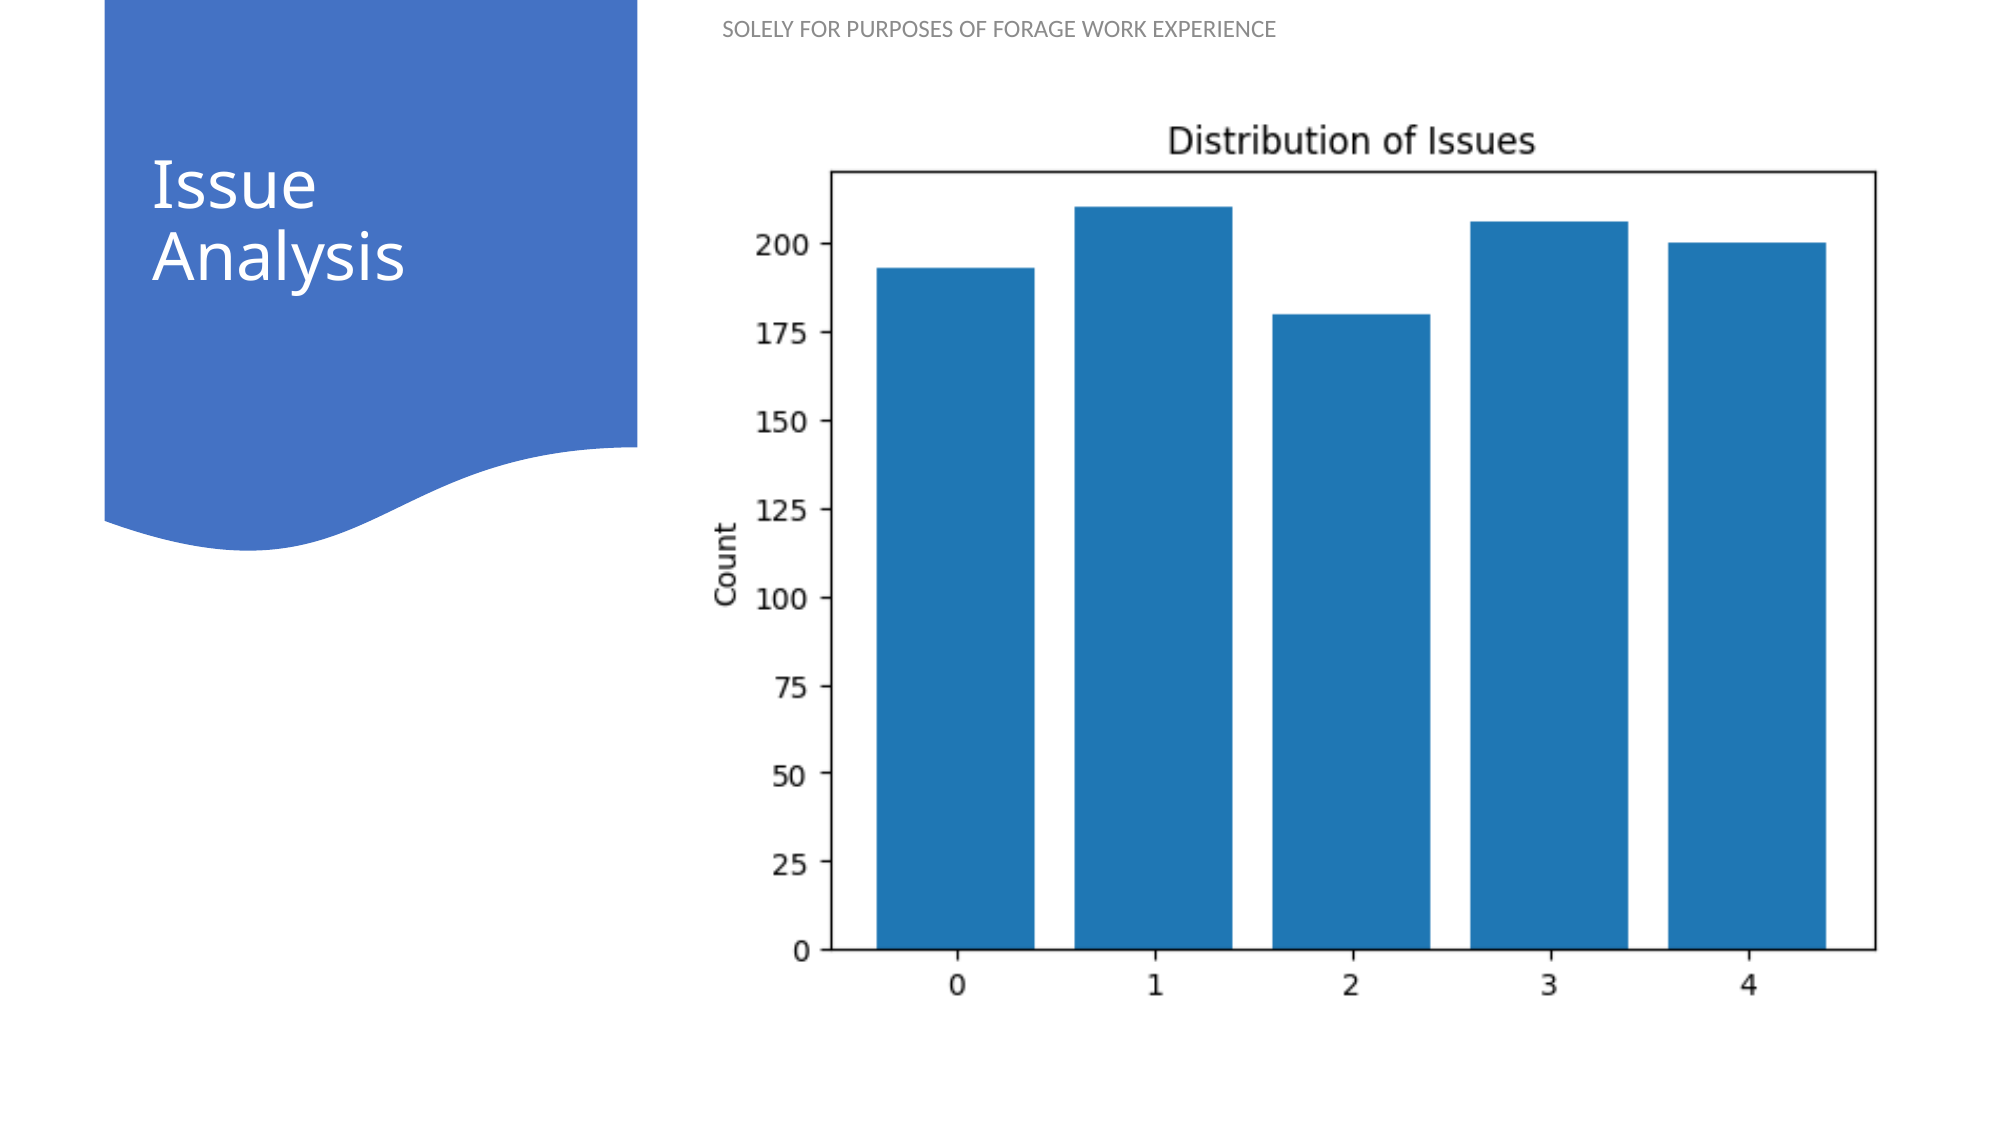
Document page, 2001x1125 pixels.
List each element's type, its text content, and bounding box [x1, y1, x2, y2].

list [692, 104, 1893, 1021]
text_box [103, 0, 639, 552]
title Issue Analysis [137, 28, 604, 417]
